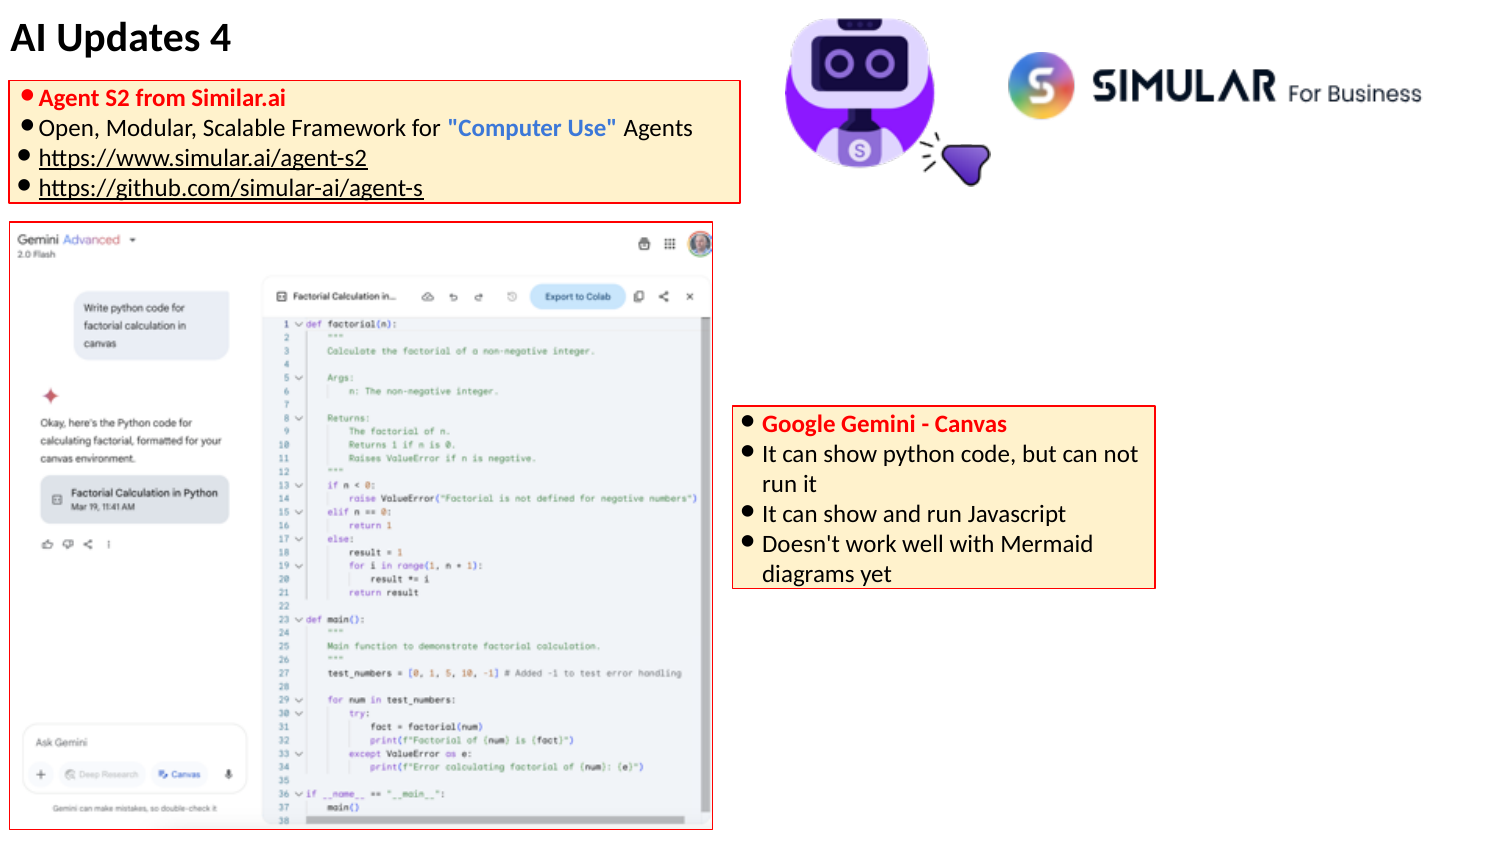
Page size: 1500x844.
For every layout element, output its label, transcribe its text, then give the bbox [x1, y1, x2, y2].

text_box AI Updates 4 [8, 8, 451, 62]
picture [785, 17, 992, 187]
text_box Agent S2 from Similar.ai Open, Modular, Scalable Framework for "Computer Use" Agents https://www.simular.ai/agent-s2 https://github.com/simular-ai/agent-s [8, 80, 740, 204]
picture [9, 222, 712, 829]
text_box Google Gemini - Canvas It can show python code, but can not run it It can show and run Javascript Doesn't work well with Mermaid diagrams yet [732, 406, 1155, 589]
picture [1001, 52, 1432, 121]
